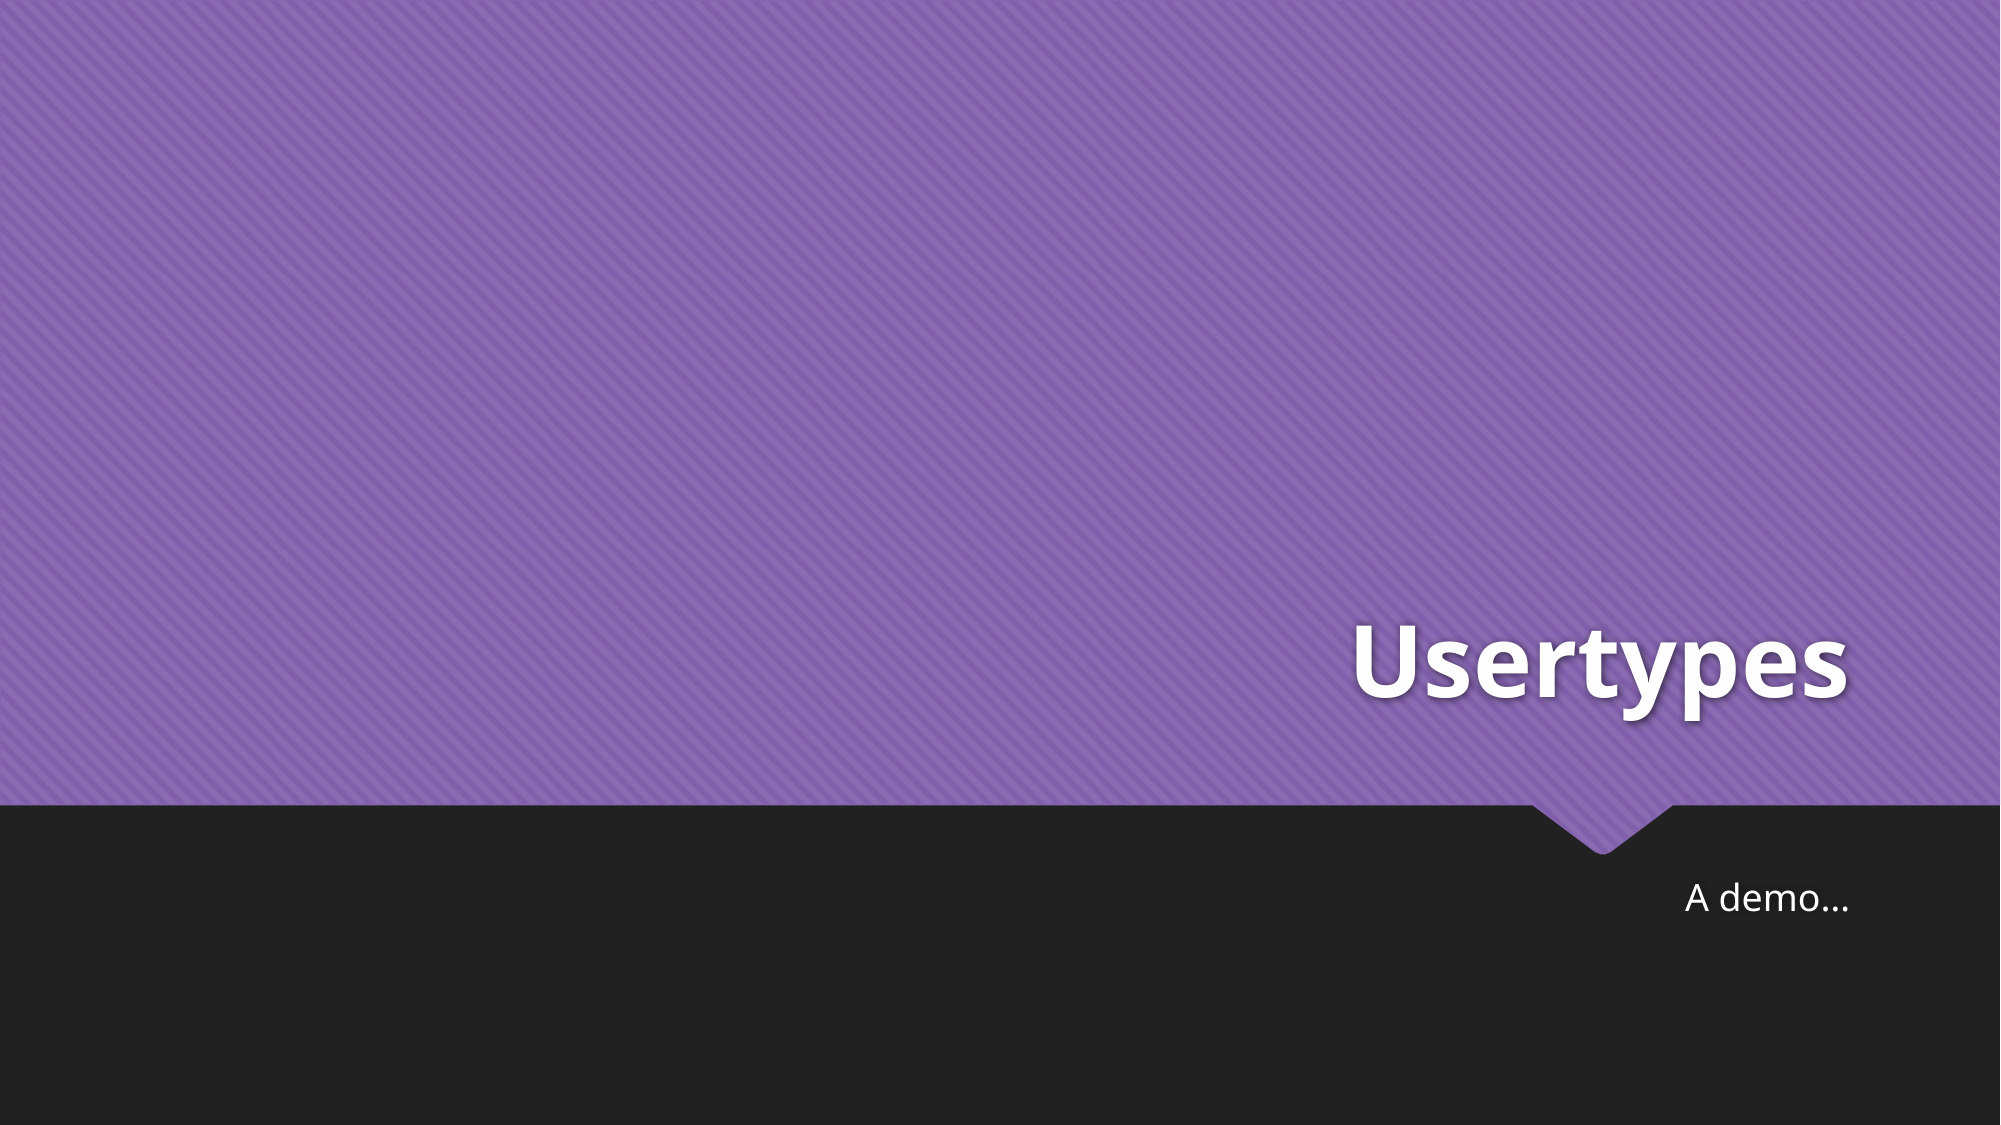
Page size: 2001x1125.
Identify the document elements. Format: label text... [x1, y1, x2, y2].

list A demo… [132, 866, 1866, 938]
title Usertypes [132, 484, 1866, 726]
